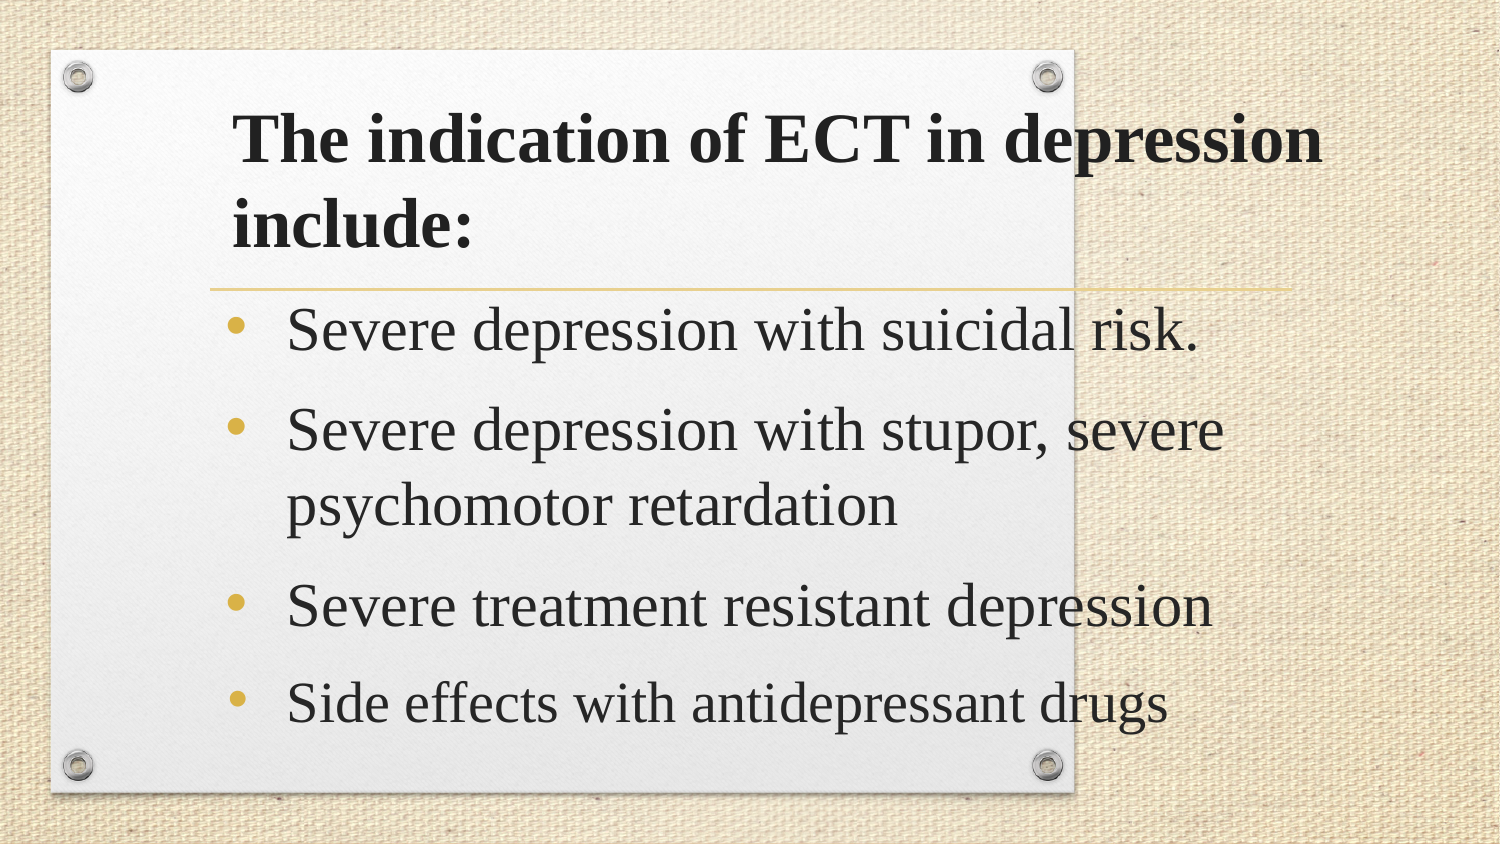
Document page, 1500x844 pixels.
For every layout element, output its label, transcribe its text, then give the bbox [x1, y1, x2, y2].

picture [0, 0, 1500, 844]
list The indication of ECT in depression include: Severe depression with suicidal risk. Severe depression with stupor, severe psychomotor retardation Severe treatment resistant depression Side effects with antidepressant drugs [150, 84, 1350, 777]
